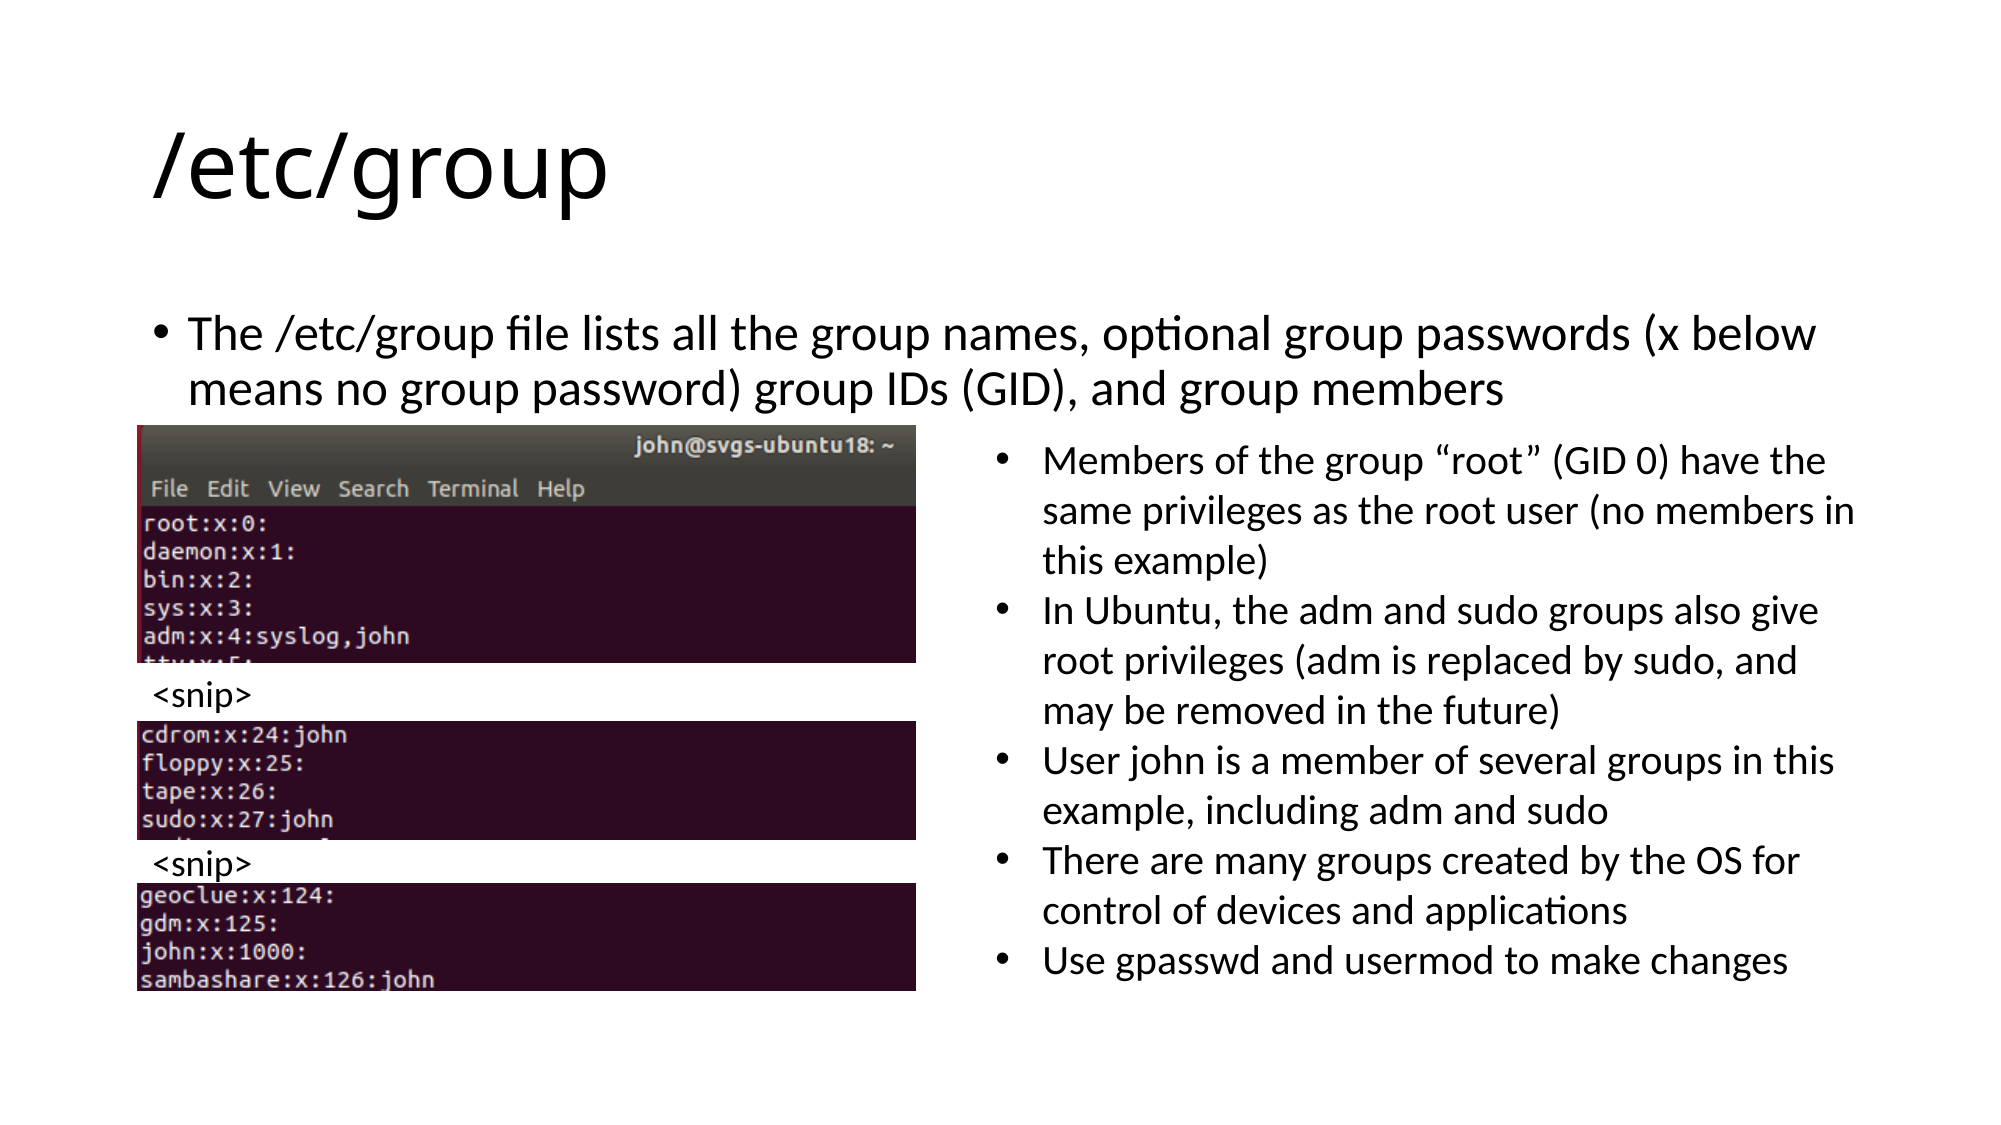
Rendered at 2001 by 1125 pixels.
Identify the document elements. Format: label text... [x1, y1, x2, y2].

text_box Members of the group “root” (GID 0) have the same privileges as the root user (no members in this example) In Ubuntu, the adm and sudo groups also give root privileges (adm is replaced by sudo, and may be removed in the future) User john is a member of several groups in this example, including adm and sudo There are many groups created by the OS for control of devices and applications Use gpasswd and usermod to make changes [980, 425, 1879, 991]
title /etc/group [137, 59, 1863, 278]
picture [137, 721, 916, 840]
picture [137, 883, 916, 991]
list The /etc/group file lists all the group names, optional group passwords (x below means no group password) group IDs (GID), and group members [137, 299, 1863, 426]
text_box <snip> [137, 840, 305, 883]
text_box <snip> [137, 663, 305, 721]
picture [137, 425, 916, 663]
